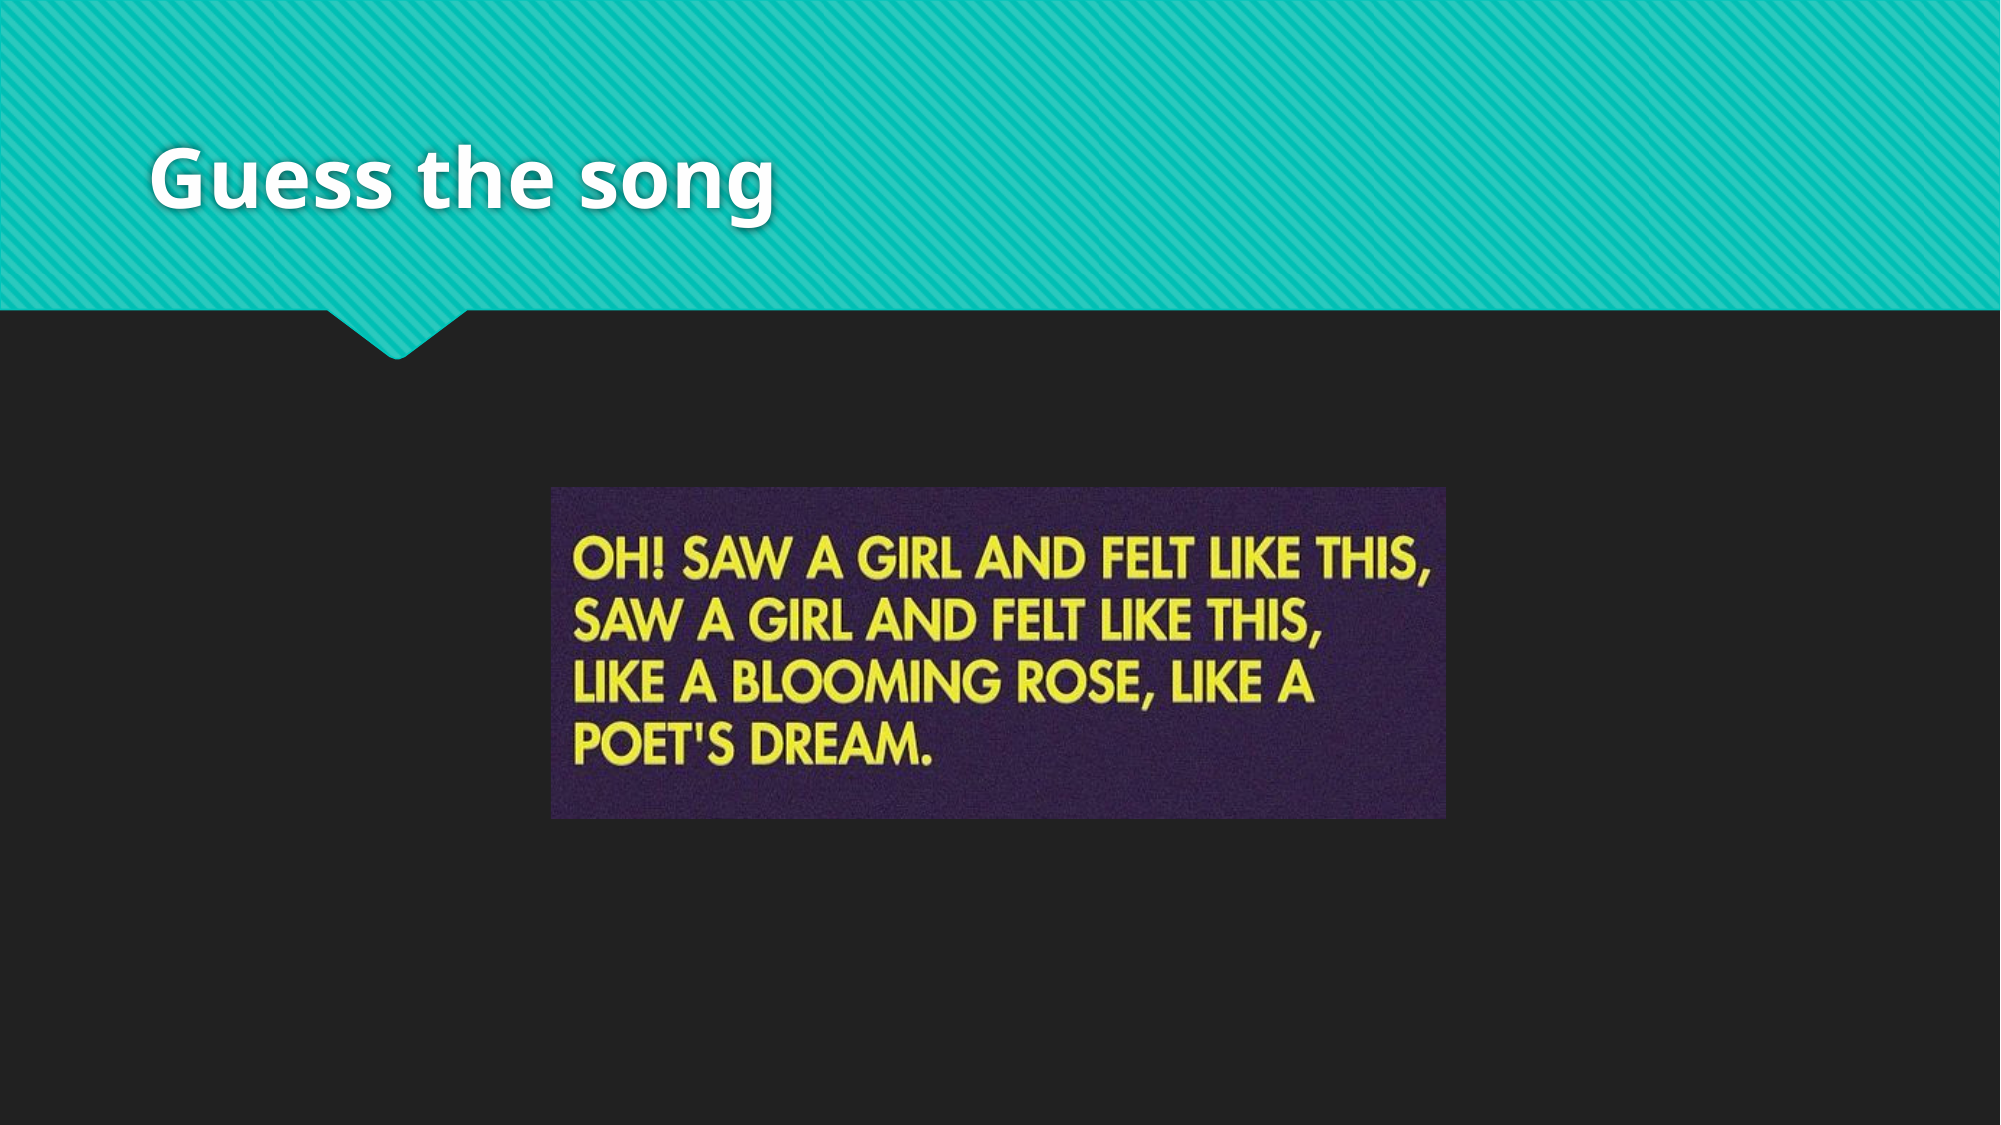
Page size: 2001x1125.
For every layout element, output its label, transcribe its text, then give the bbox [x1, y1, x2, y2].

title Guess the song [132, 73, 1868, 233]
picture [550, 487, 1450, 819]
